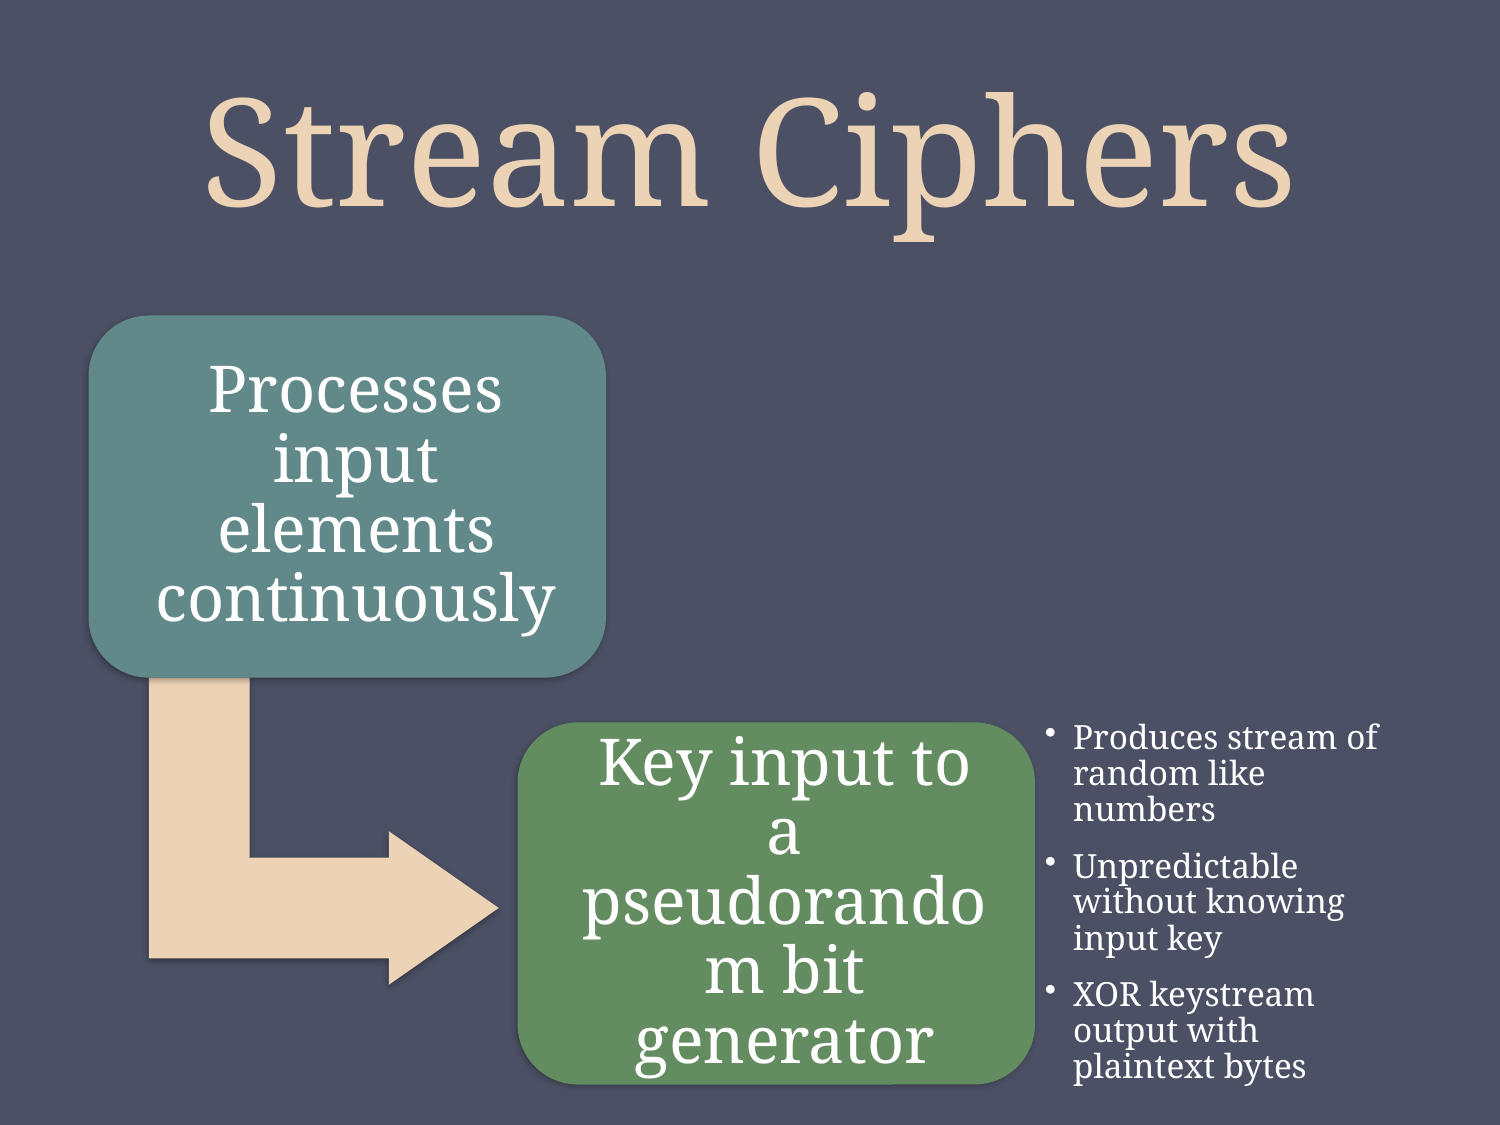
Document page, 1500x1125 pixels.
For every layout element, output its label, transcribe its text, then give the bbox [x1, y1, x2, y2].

title Stream Ciphers [75, 0, 1425, 244]
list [74, 312, 1426, 1088]
